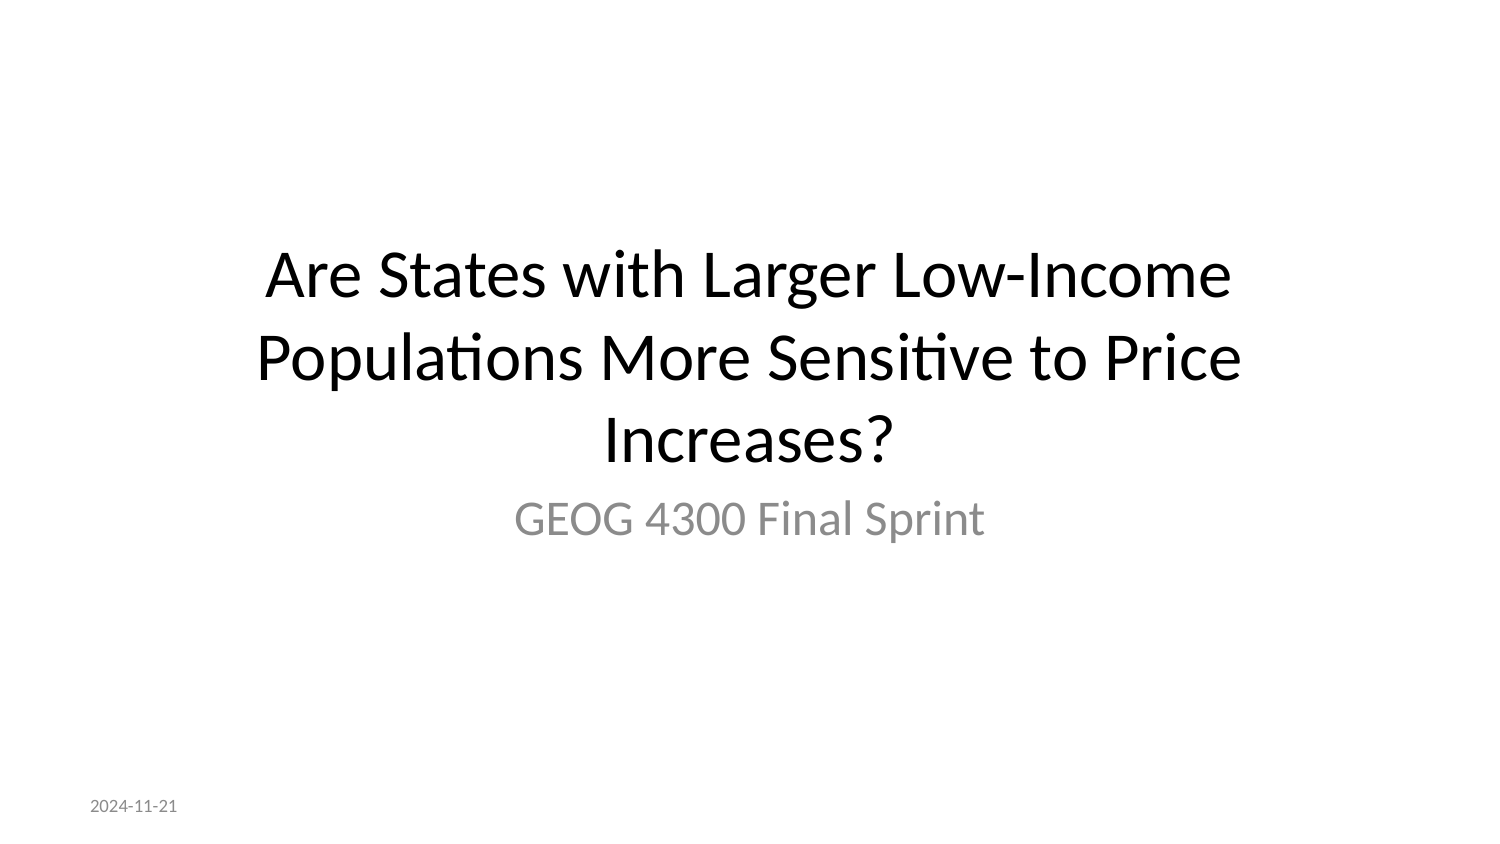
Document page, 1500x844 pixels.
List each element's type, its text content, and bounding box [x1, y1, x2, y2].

subtitle GEOG 4300 Final Sprint [225, 478, 1275, 694]
title Are States with Larger Low-Income Populations More Sensitive to Price Increases? [112, 262, 1388, 443]
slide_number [75, 782, 425, 827]
